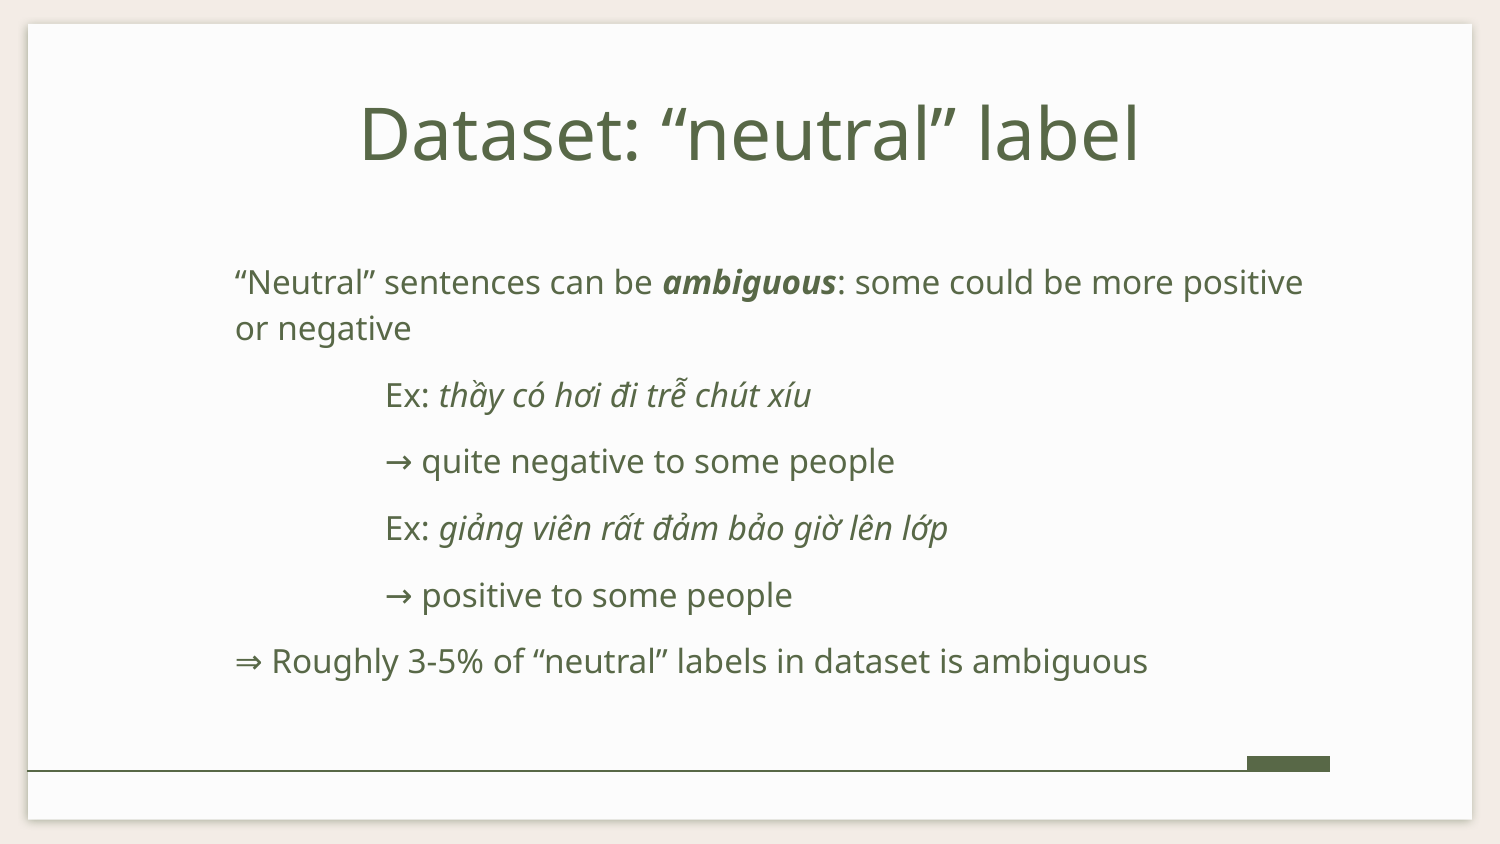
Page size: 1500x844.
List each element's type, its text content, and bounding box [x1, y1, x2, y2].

title Dataset: “neutral” label [118, 72, 1382, 167]
list “Neutral” sentences can be ambiguous: some could be more positive or negative Ex: thầy có hơi đi trễ chút xíu → quite negative to some people Ex: giảng viên rất đảm bảo giờ lên lớp → positive to some people ⇒ Roughly 3-5% of “neutral” labels in dataset is ambiguous [219, 209, 1341, 727]
